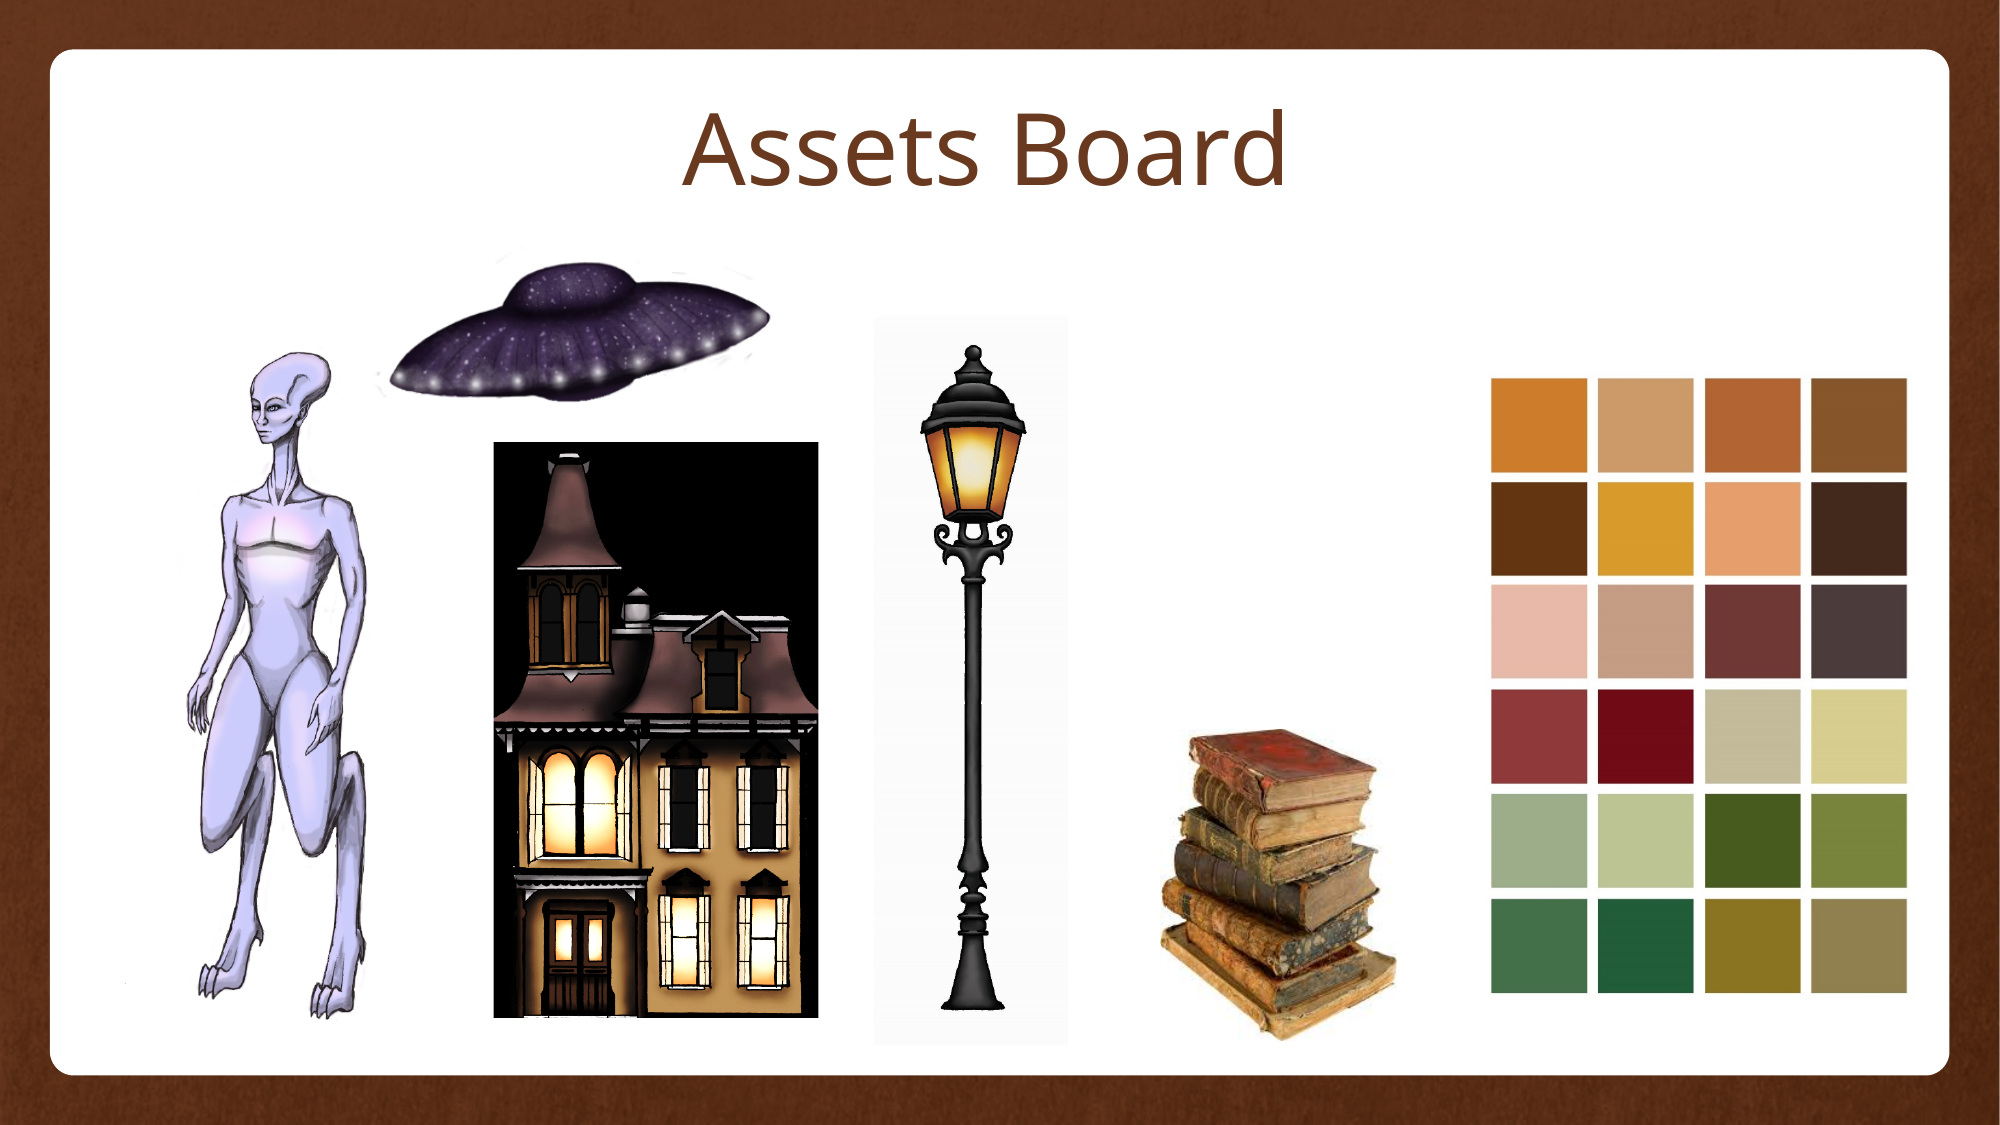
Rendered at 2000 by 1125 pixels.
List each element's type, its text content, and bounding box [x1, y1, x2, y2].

picture [76, 150, 819, 1041]
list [1466, 352, 1918, 1017]
picture [874, 317, 1068, 1045]
title Assets Board [199, 70, 1800, 213]
picture [1160, 729, 1397, 1041]
